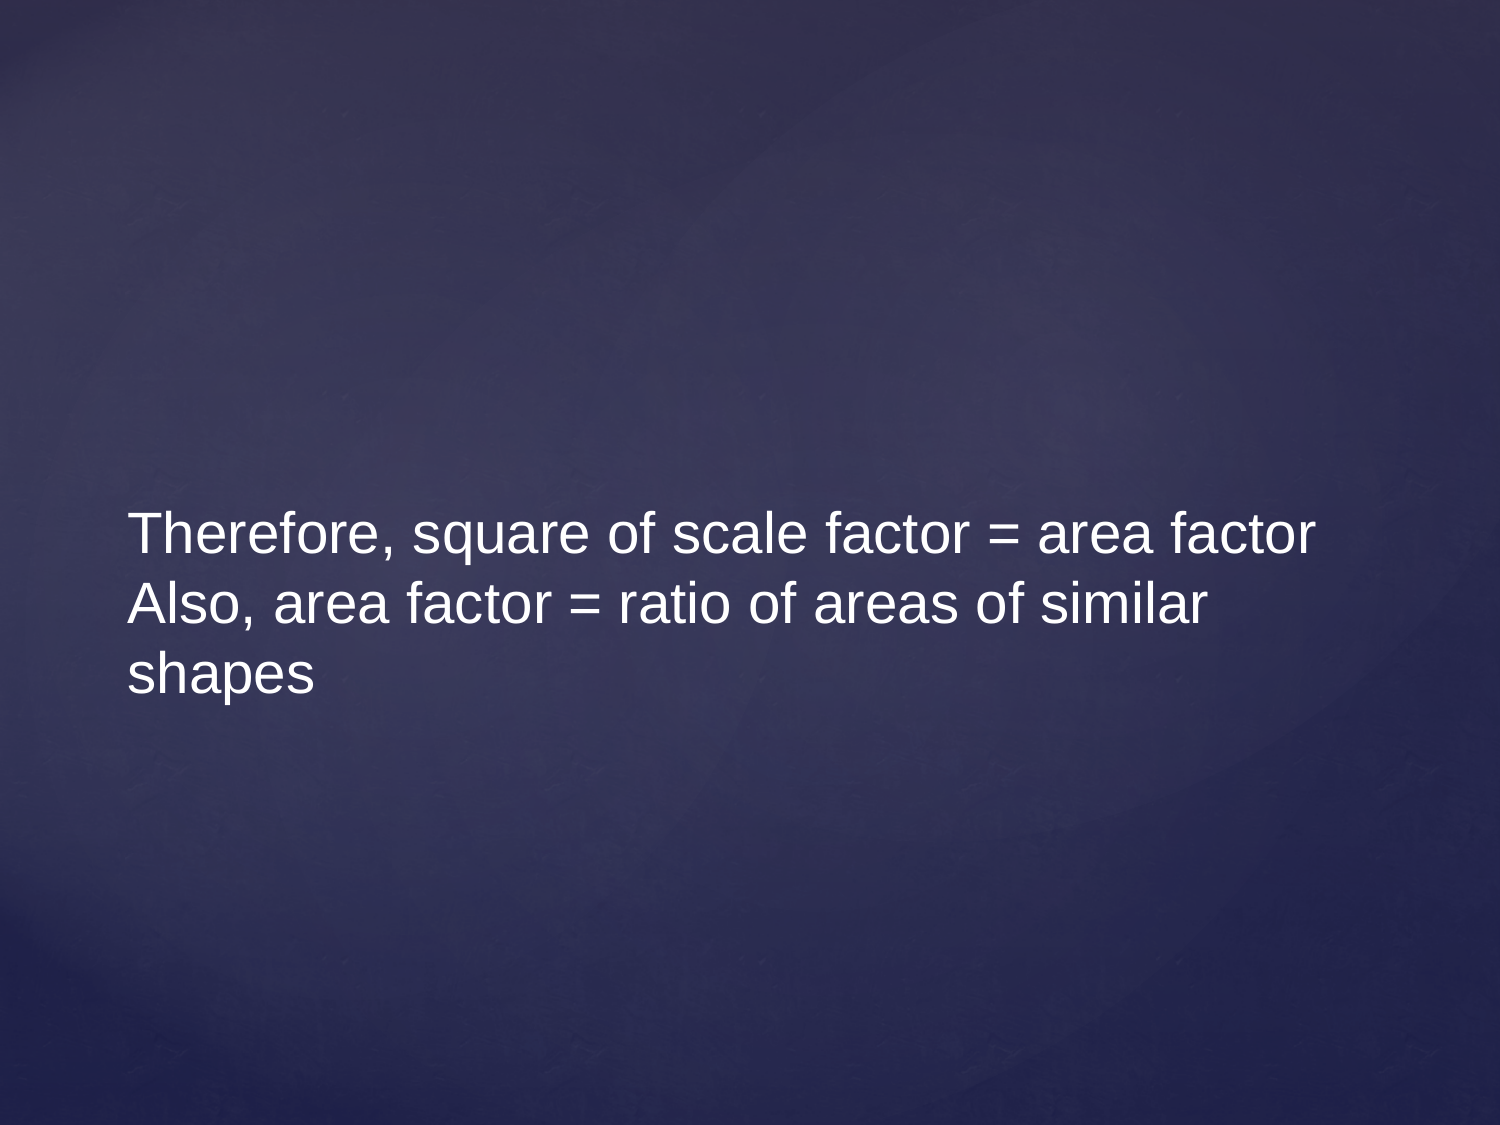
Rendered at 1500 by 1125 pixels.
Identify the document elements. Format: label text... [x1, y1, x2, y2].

title Therefore, square of scale factor = area factor Also, area factor = ratio of areas of similar shapes [112, 337, 1350, 713]
